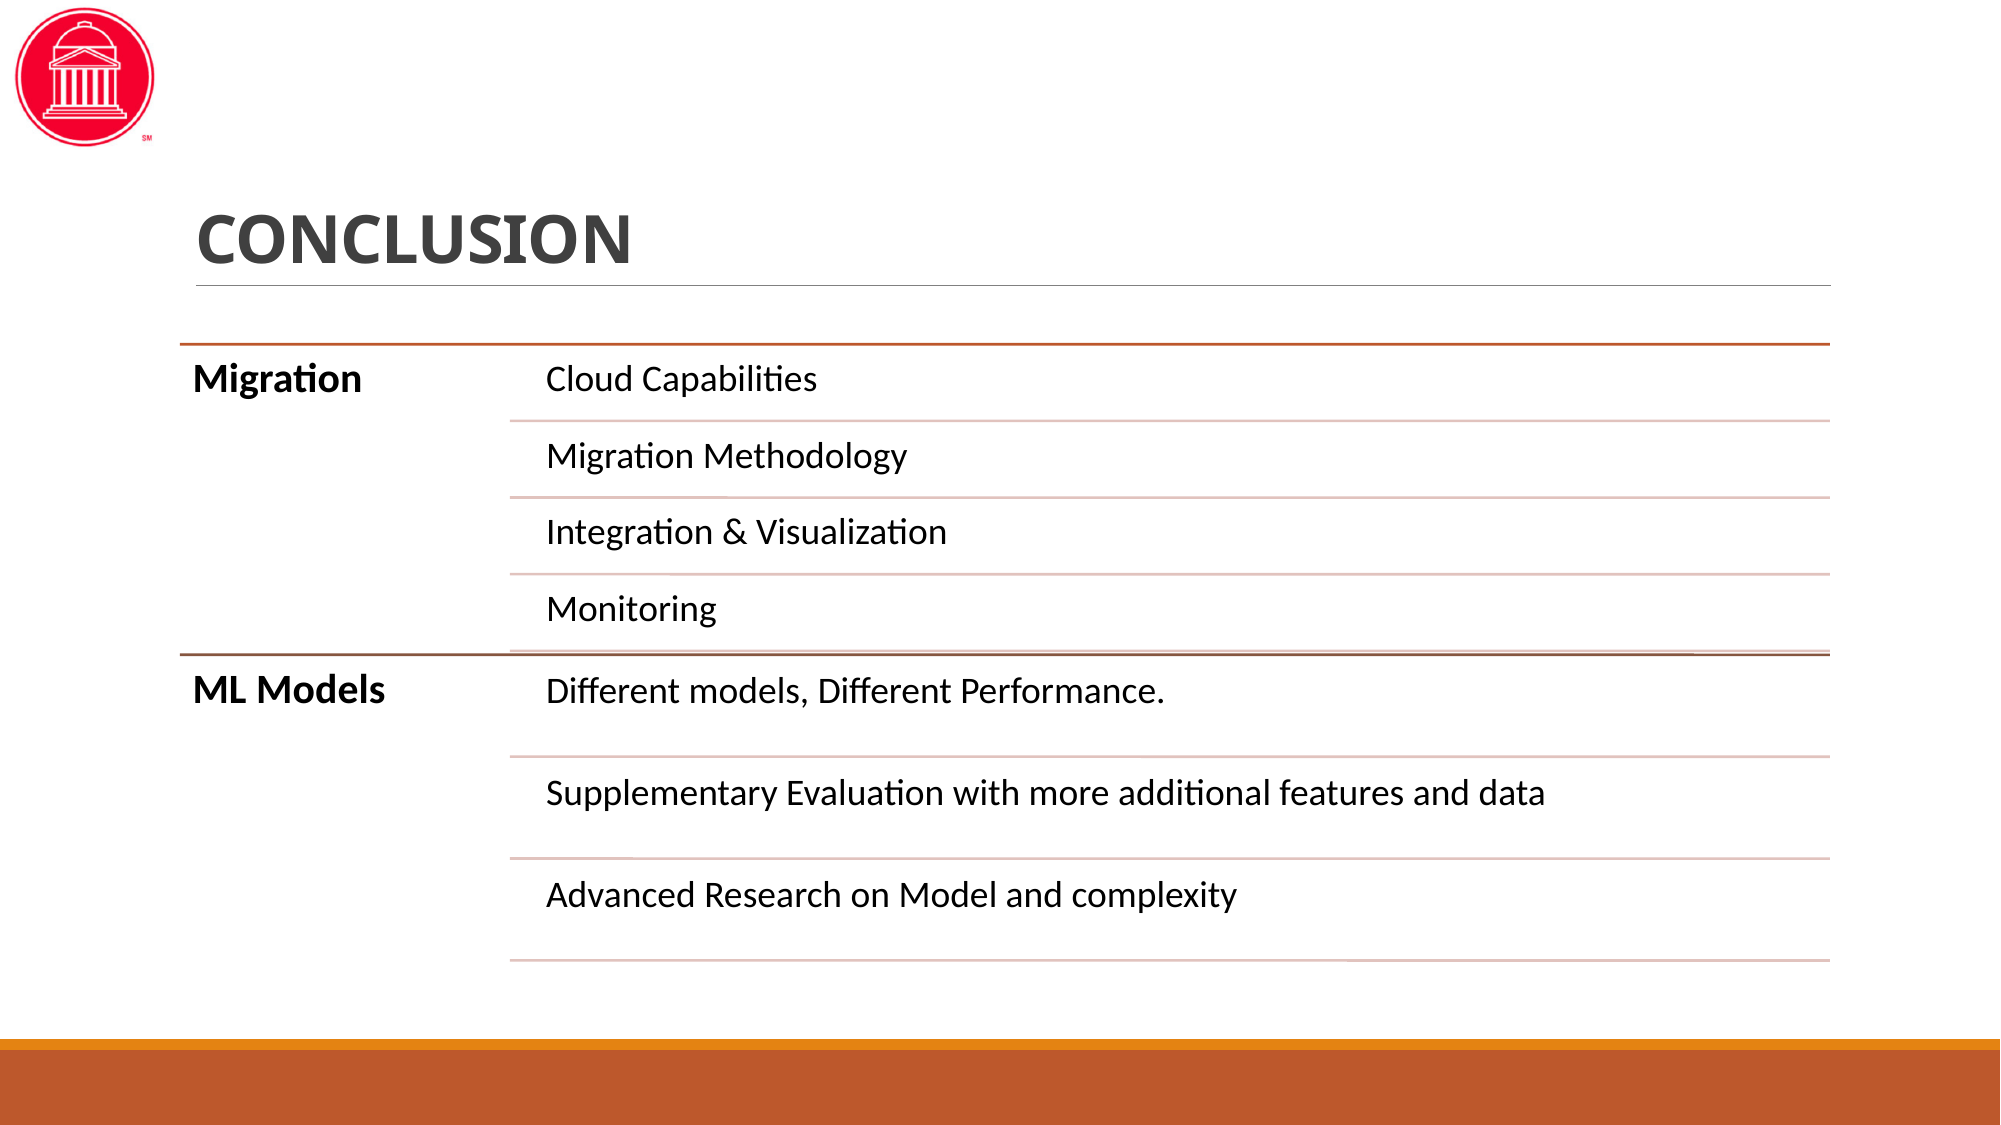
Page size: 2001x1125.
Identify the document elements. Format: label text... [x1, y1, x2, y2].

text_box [179, 343, 1831, 966]
picture [11, 2, 158, 150]
title CONCLUSION [180, 47, 1830, 285]
